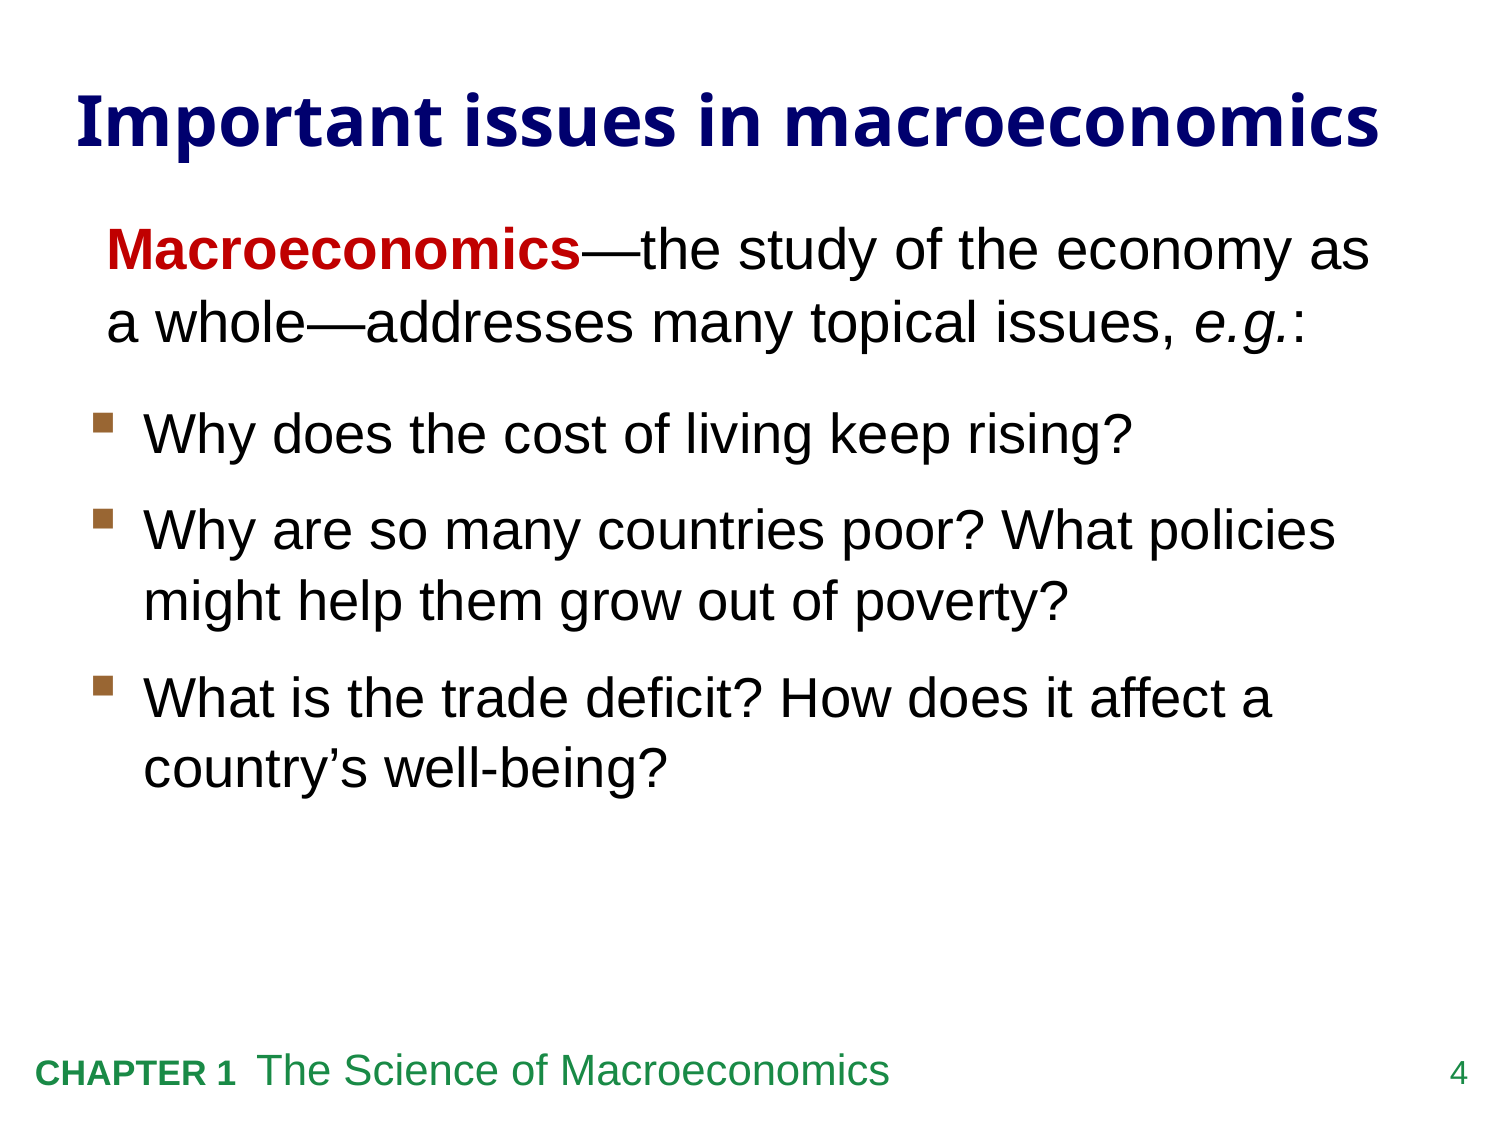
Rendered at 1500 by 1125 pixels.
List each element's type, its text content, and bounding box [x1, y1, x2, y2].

list Why does the cost of living keep rising? Why are so many countries poor? What policies might help them grow out of poverty? What is the trade deficit? How does it affect a country’s well-being? [72, 386, 1420, 972]
text_box Macroeconomics—the study of the economy as a whole—addresses many topical issues, e.g.: [91, 200, 1396, 362]
title Important issues in macroeconomics [76, 38, 1430, 193]
